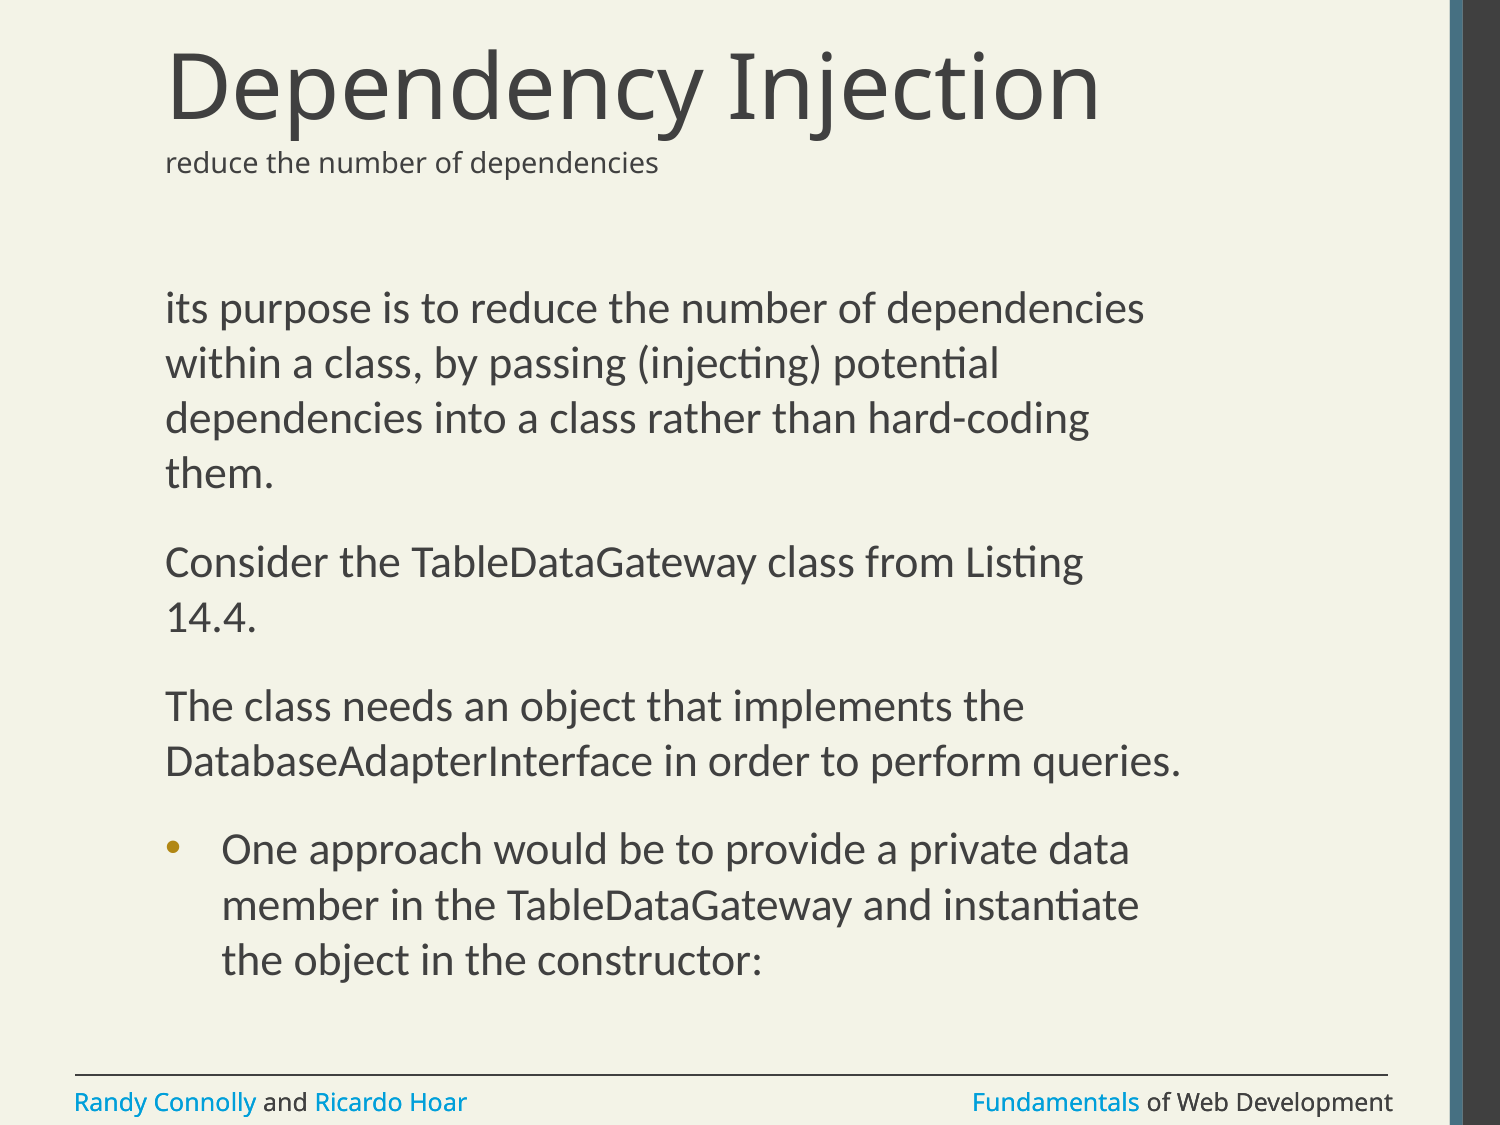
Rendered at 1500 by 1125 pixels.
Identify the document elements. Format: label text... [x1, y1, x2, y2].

title Dependency Injection [150, 20, 1425, 188]
list its purpose is to reduce the number of dependencies within a class, by passing (injecting) potential dependencies into a class rather than hard-coding them. Consider the TableDataGateway class from Listing 14.4. The class needs an object that implements the DatabaseAdapterInterface in order to perform queries. One approach would be to provide a private data member in the TableDataGateway and instantiate the object in the constructor: [150, 270, 1200, 1013]
list reduce the number of dependencies [150, 137, 1200, 188]
